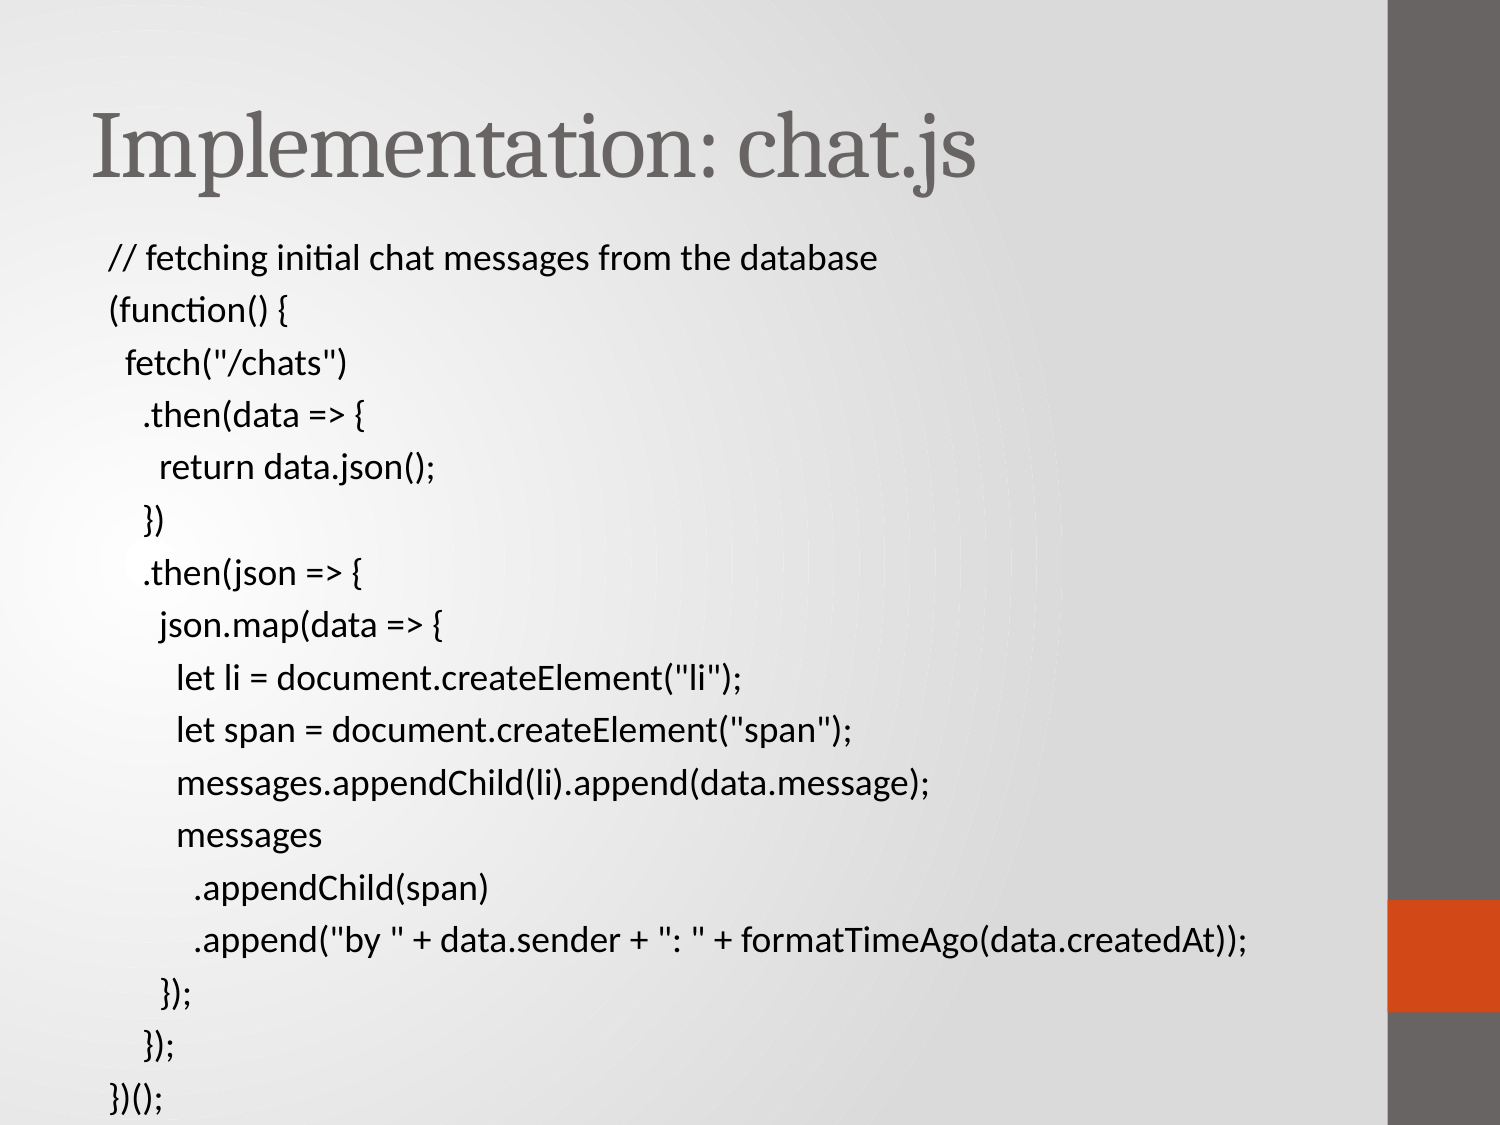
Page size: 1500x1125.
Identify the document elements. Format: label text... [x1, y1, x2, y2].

list // fetching initial chat messages from the database (function() { fetch("/chats") .then(data => { return data.json(); }) .then(json => { json.map(data => { let li = document.createElement("li"); let span = document.createElement("span"); messages.appendChild(li).append(data.message); messages .appendChild(span) .append("by " + data.sender + ": " + formatTimeAgo(data.createdAt)); }); }); })(); [75, 224, 1325, 1125]
title Implementation: chat.js [75, 45, 1325, 224]
